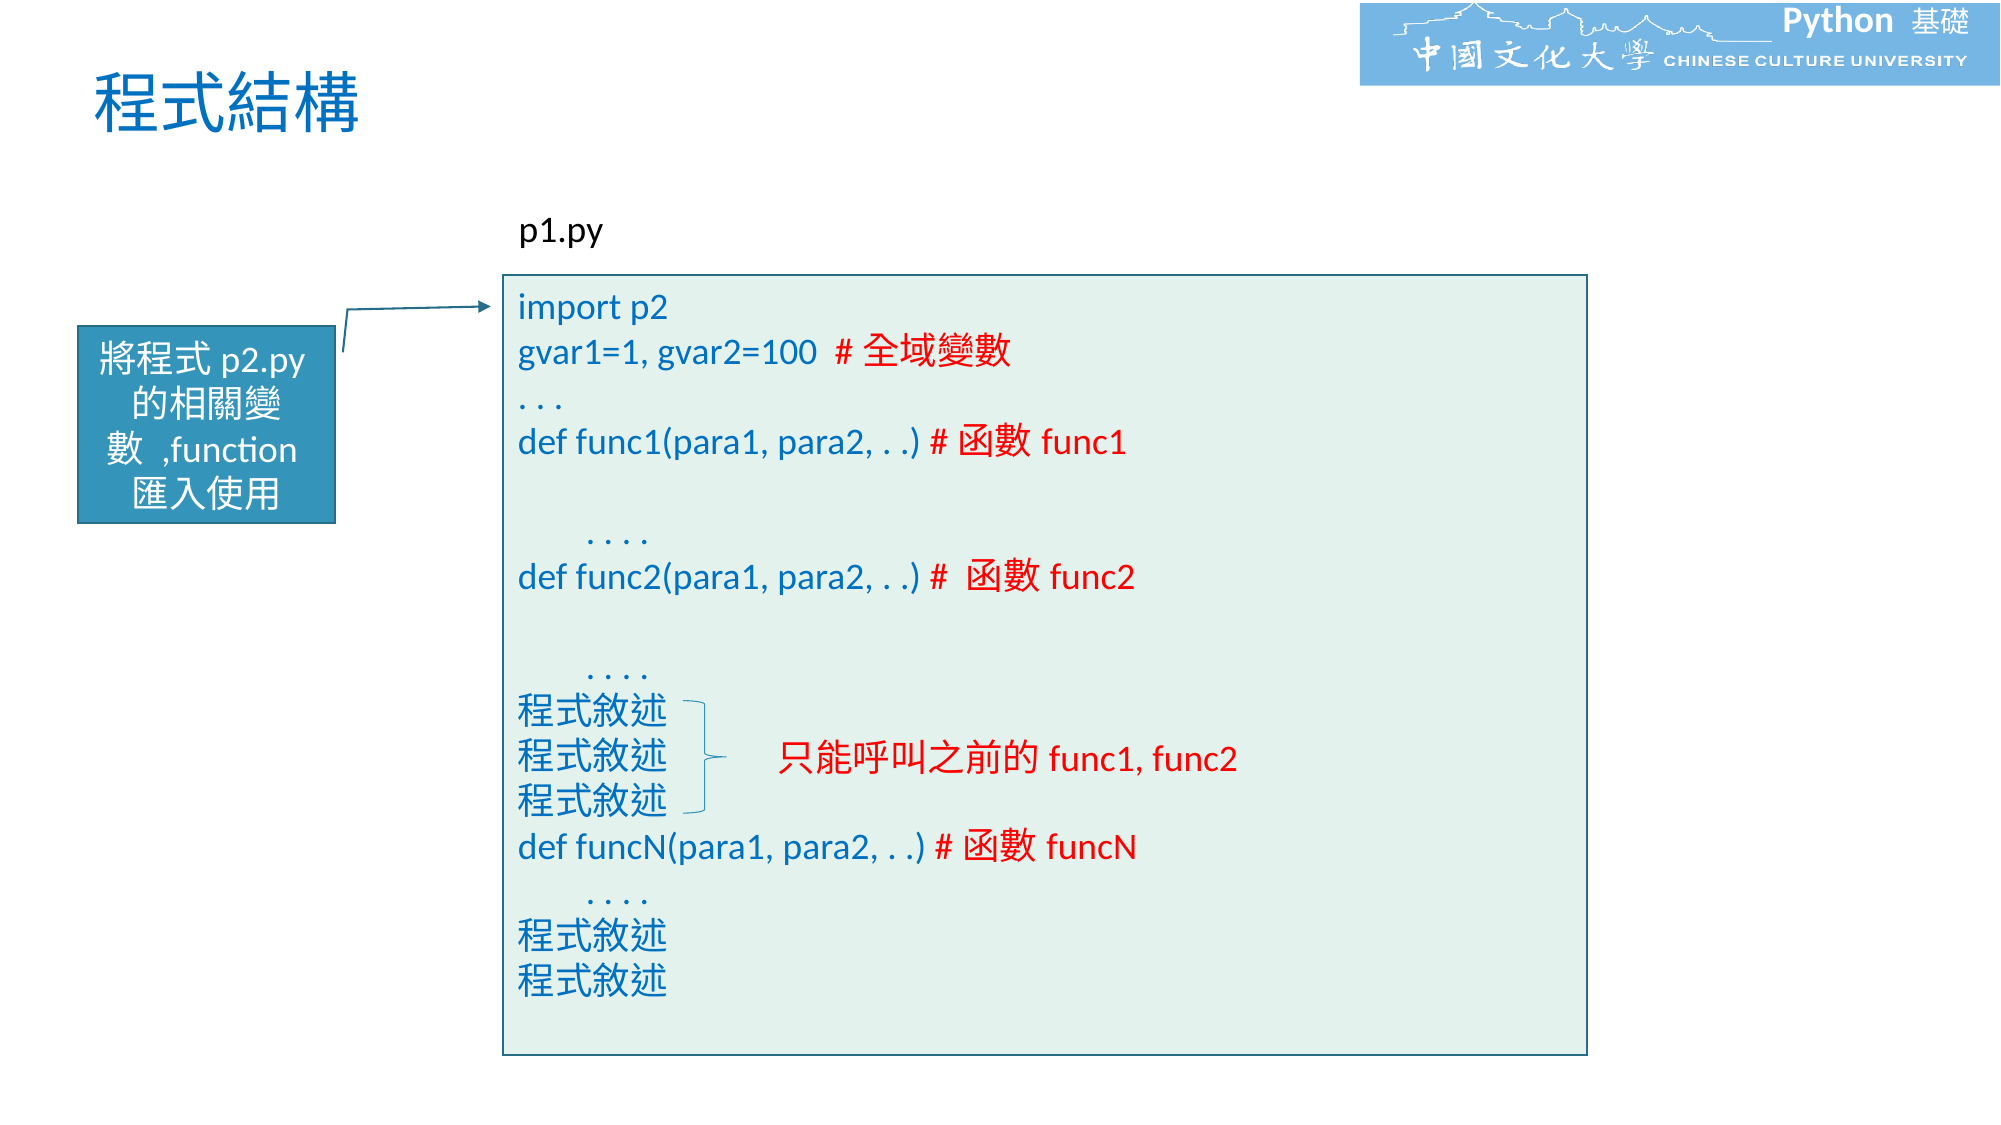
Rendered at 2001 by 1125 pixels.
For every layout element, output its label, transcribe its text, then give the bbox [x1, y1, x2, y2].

text_box import p2 gvar1=1, gvar2=100 #全域變數 . . . def func1(para1, para2, . .) #函數func1 . . . . def func2(para1, para2, . .) # 函數func2 . . . . 程式敘述 程式敘述 程式敘述 def funcN(para1, para2, . .) #函數funcN . . . . 程式敘述 程式敘述 [502, 274, 1588, 1056]
picture [1391, 0, 1968, 75]
text_box p1.py [503, 197, 619, 258]
text_box 只能呼叫之前的func1, func2 [762, 726, 1253, 787]
text_box [682, 700, 727, 814]
picture [1960, 22, 1968, 32]
text_box 將程式p2.py的相關變數 ,function匯入使用 [77, 325, 336, 524]
title 程式結構 [78, 63, 486, 148]
text_box 將程式p2.py的相關變數 ,function匯入使用 [341, 300, 491, 353]
